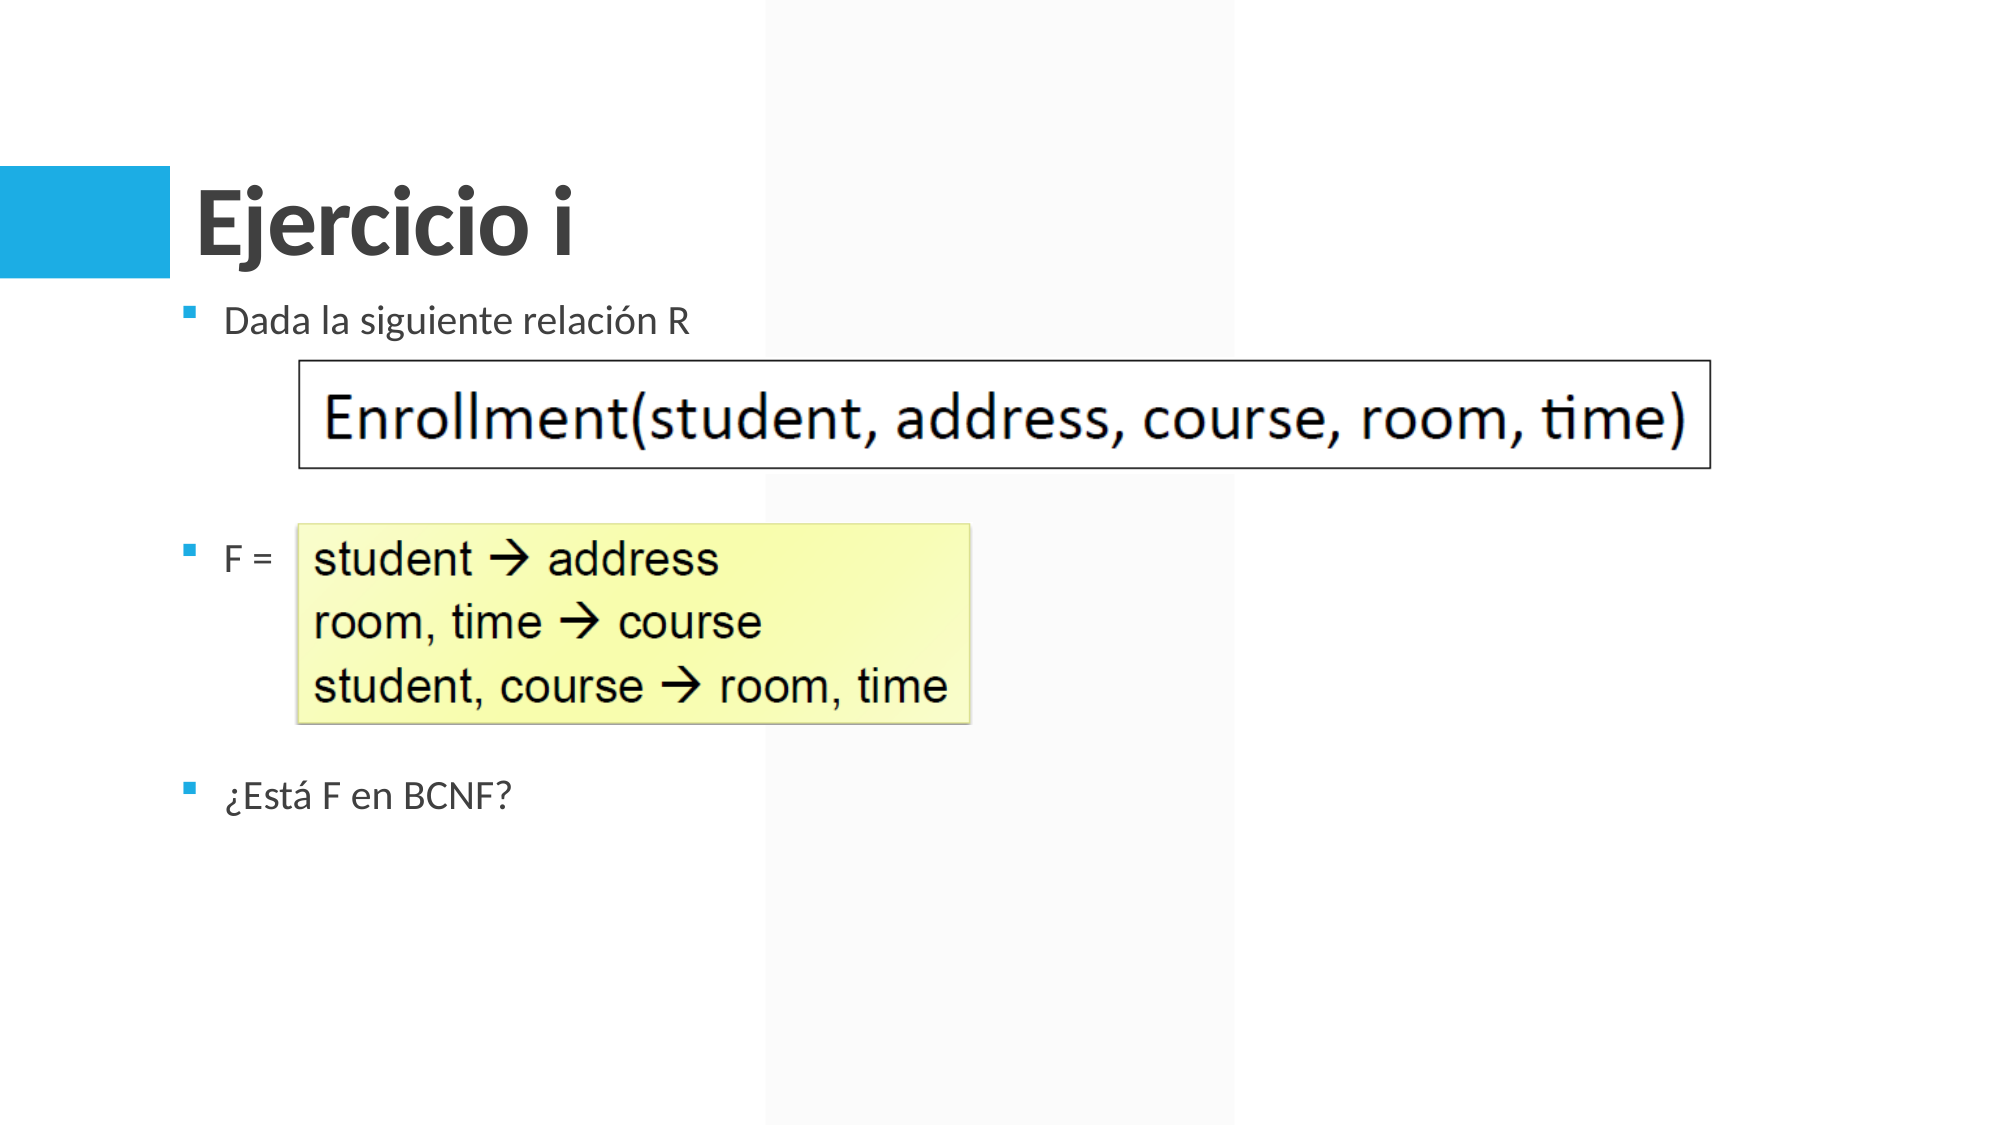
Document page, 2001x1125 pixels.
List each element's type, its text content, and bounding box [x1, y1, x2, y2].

list Dada la siguiente relación R F = ¿Está F en BCNF? [180, 285, 1766, 990]
picture [294, 356, 1716, 474]
title Ejercicio i [180, 47, 1830, 285]
picture [294, 522, 974, 725]
